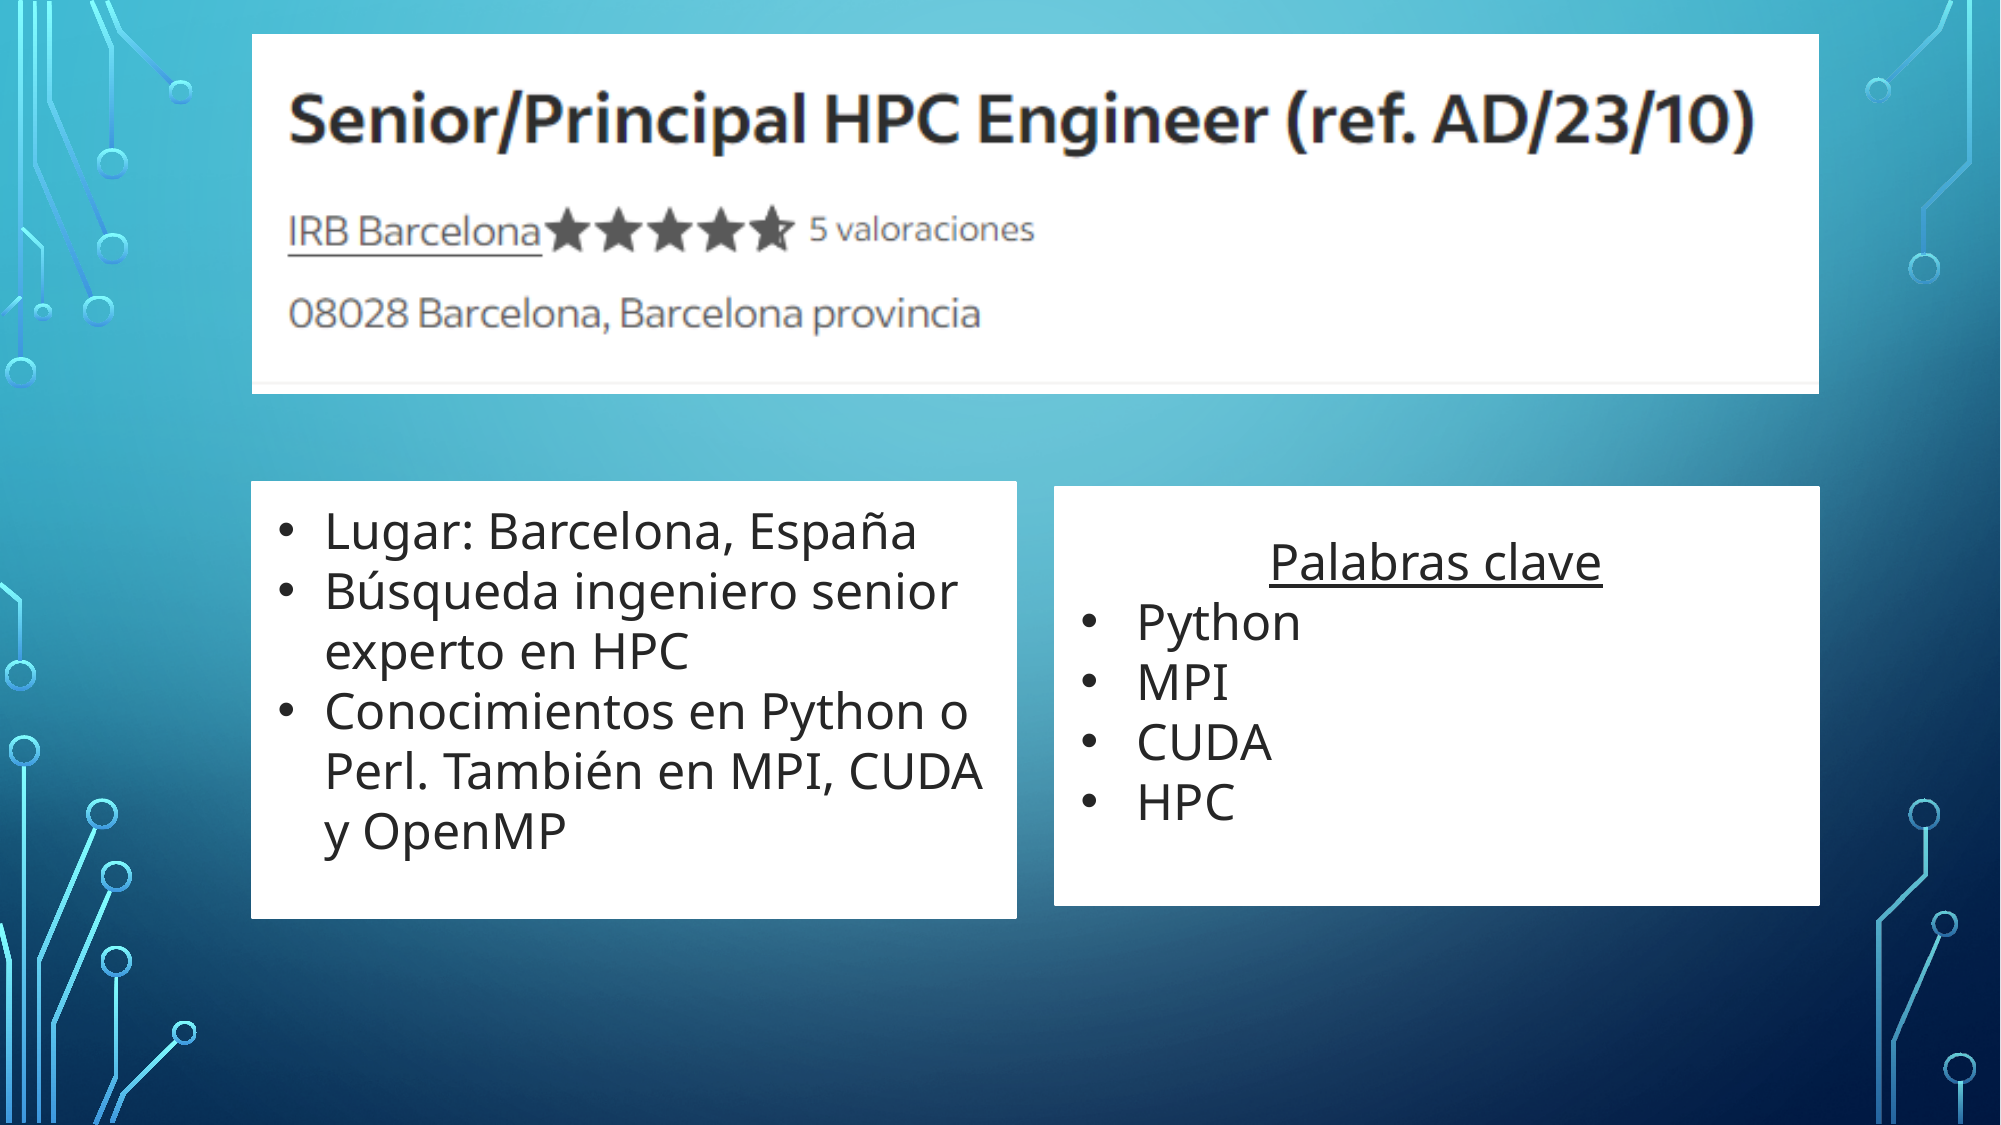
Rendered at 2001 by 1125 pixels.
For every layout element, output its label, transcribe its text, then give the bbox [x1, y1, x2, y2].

text_box Palabras clave Python MPI CUDA HPC [1065, 523, 1807, 838]
text_box [251, 481, 1017, 919]
text_box Lugar: Barcelona, España Búsqueda ingeniero senior experto en HPC Conocimientos en Python o Perl. También en MPI, CUDA y OpenMP [262, 491, 1004, 867]
picture [251, 33, 1819, 394]
text_box [1054, 486, 1820, 906]
